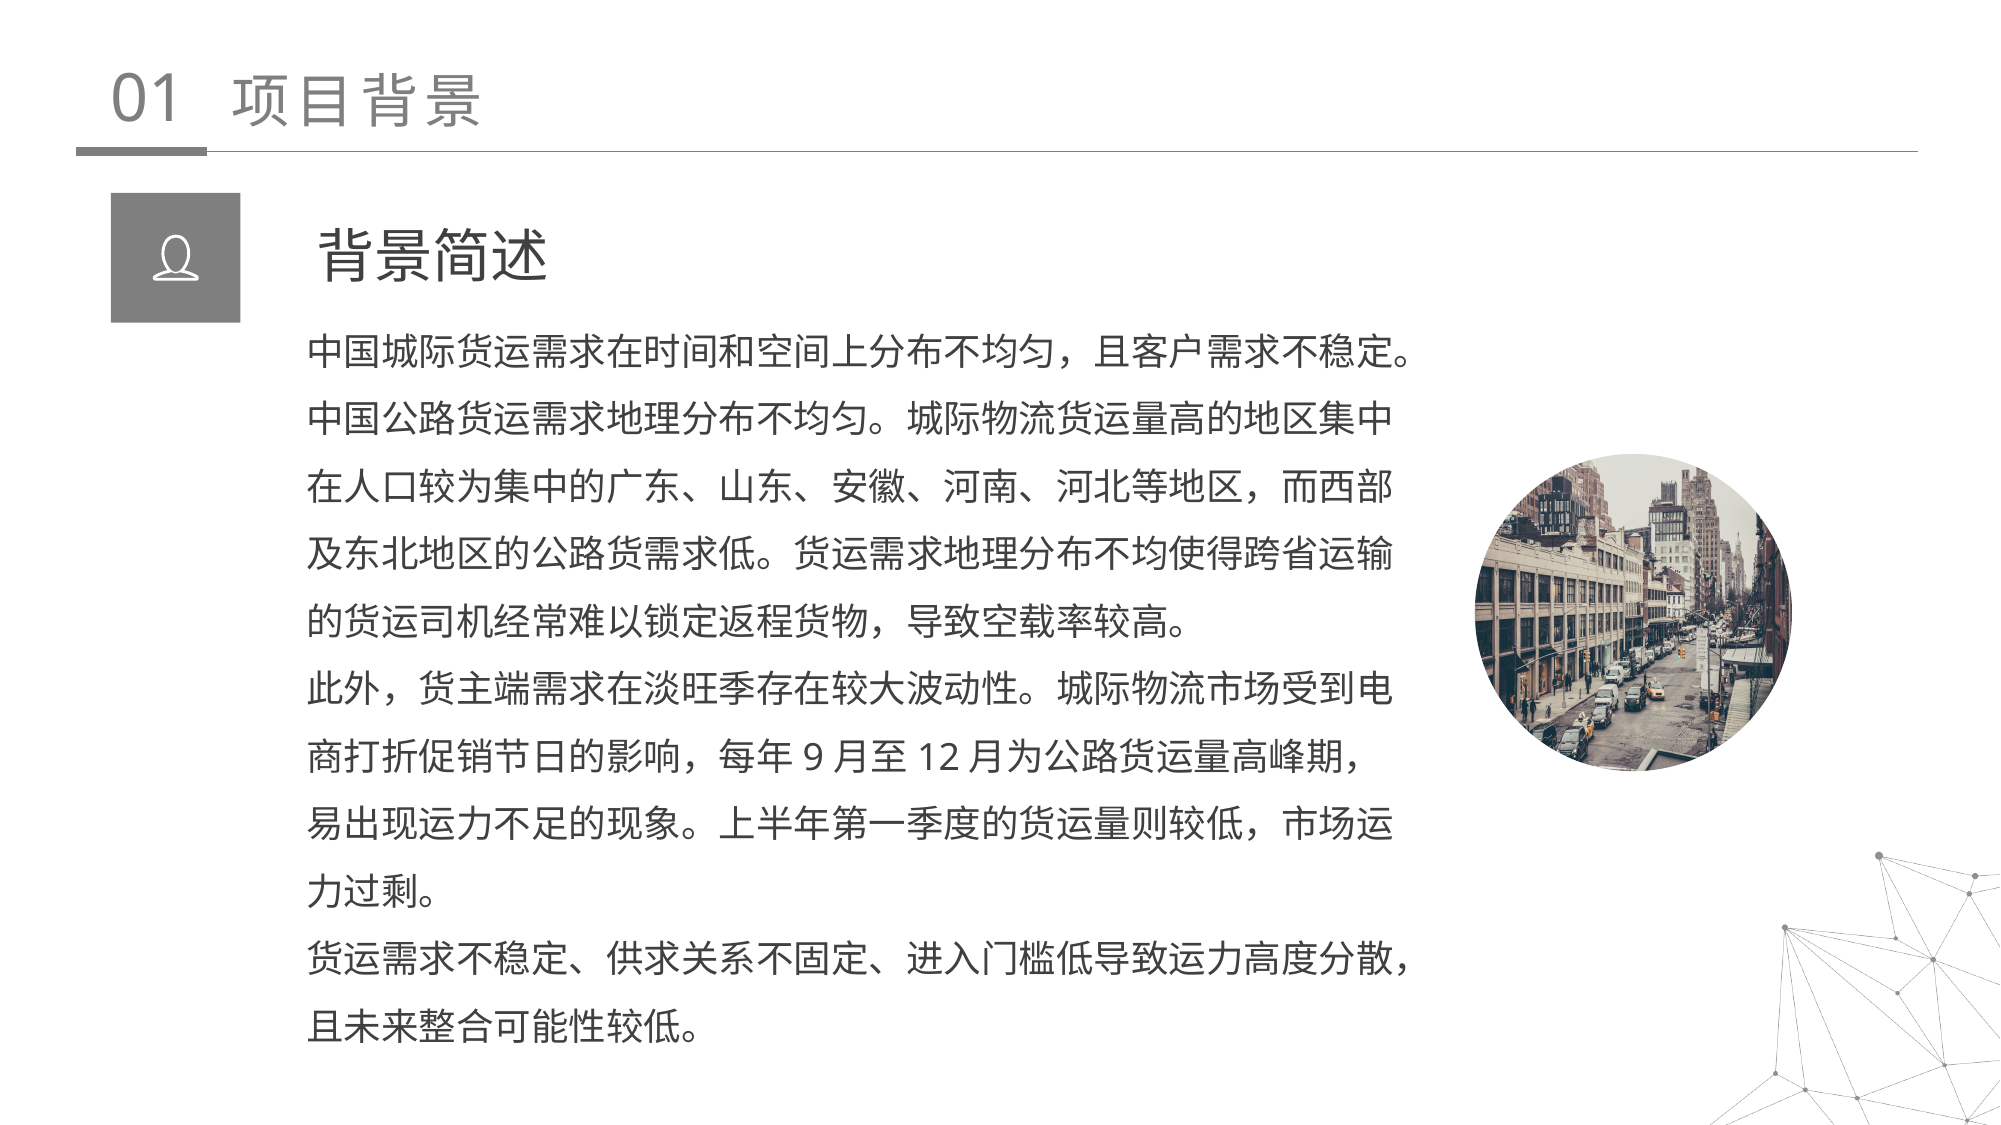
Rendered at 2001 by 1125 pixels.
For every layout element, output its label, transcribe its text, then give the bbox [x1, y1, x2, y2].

picture [1745, 832, 2000, 1125]
text_box 01 [48, 47, 249, 142]
text_box [1473, 452, 1794, 773]
text_box 项目背景 [249, 57, 796, 142]
text_box 背景简述 [301, 177, 603, 297]
text_box 中国城际货运需求在时间和空间上分布不均匀，且客户需求不稳定。 中国公路货运需求地理分布不均匀。城际物流货运量高的地区集中在人口较为集中的广东、山东、安徽、河南、河北等地区，而西部及东北地区的公路货需求低。货运需求地理分布不均使得跨省运输的货运司机经常难以锁定返程货物，导致空载率较高。 此外，货主端需求在淡旺季存在较大波动性。城际物流市场受到电商打折促销节日的影响，每年9月至12月为公路货运量高峰期，易出现运力不足的现象。上半年第一季度的货运量则较低，市场运力过剩。 货运需求不稳定、供求关系不固定、进入门槛低导致运力高度分散，且未来整合可能性较低。 [291, 298, 1424, 1056]
text_box [110, 192, 241, 323]
text_box [152, 234, 199, 281]
